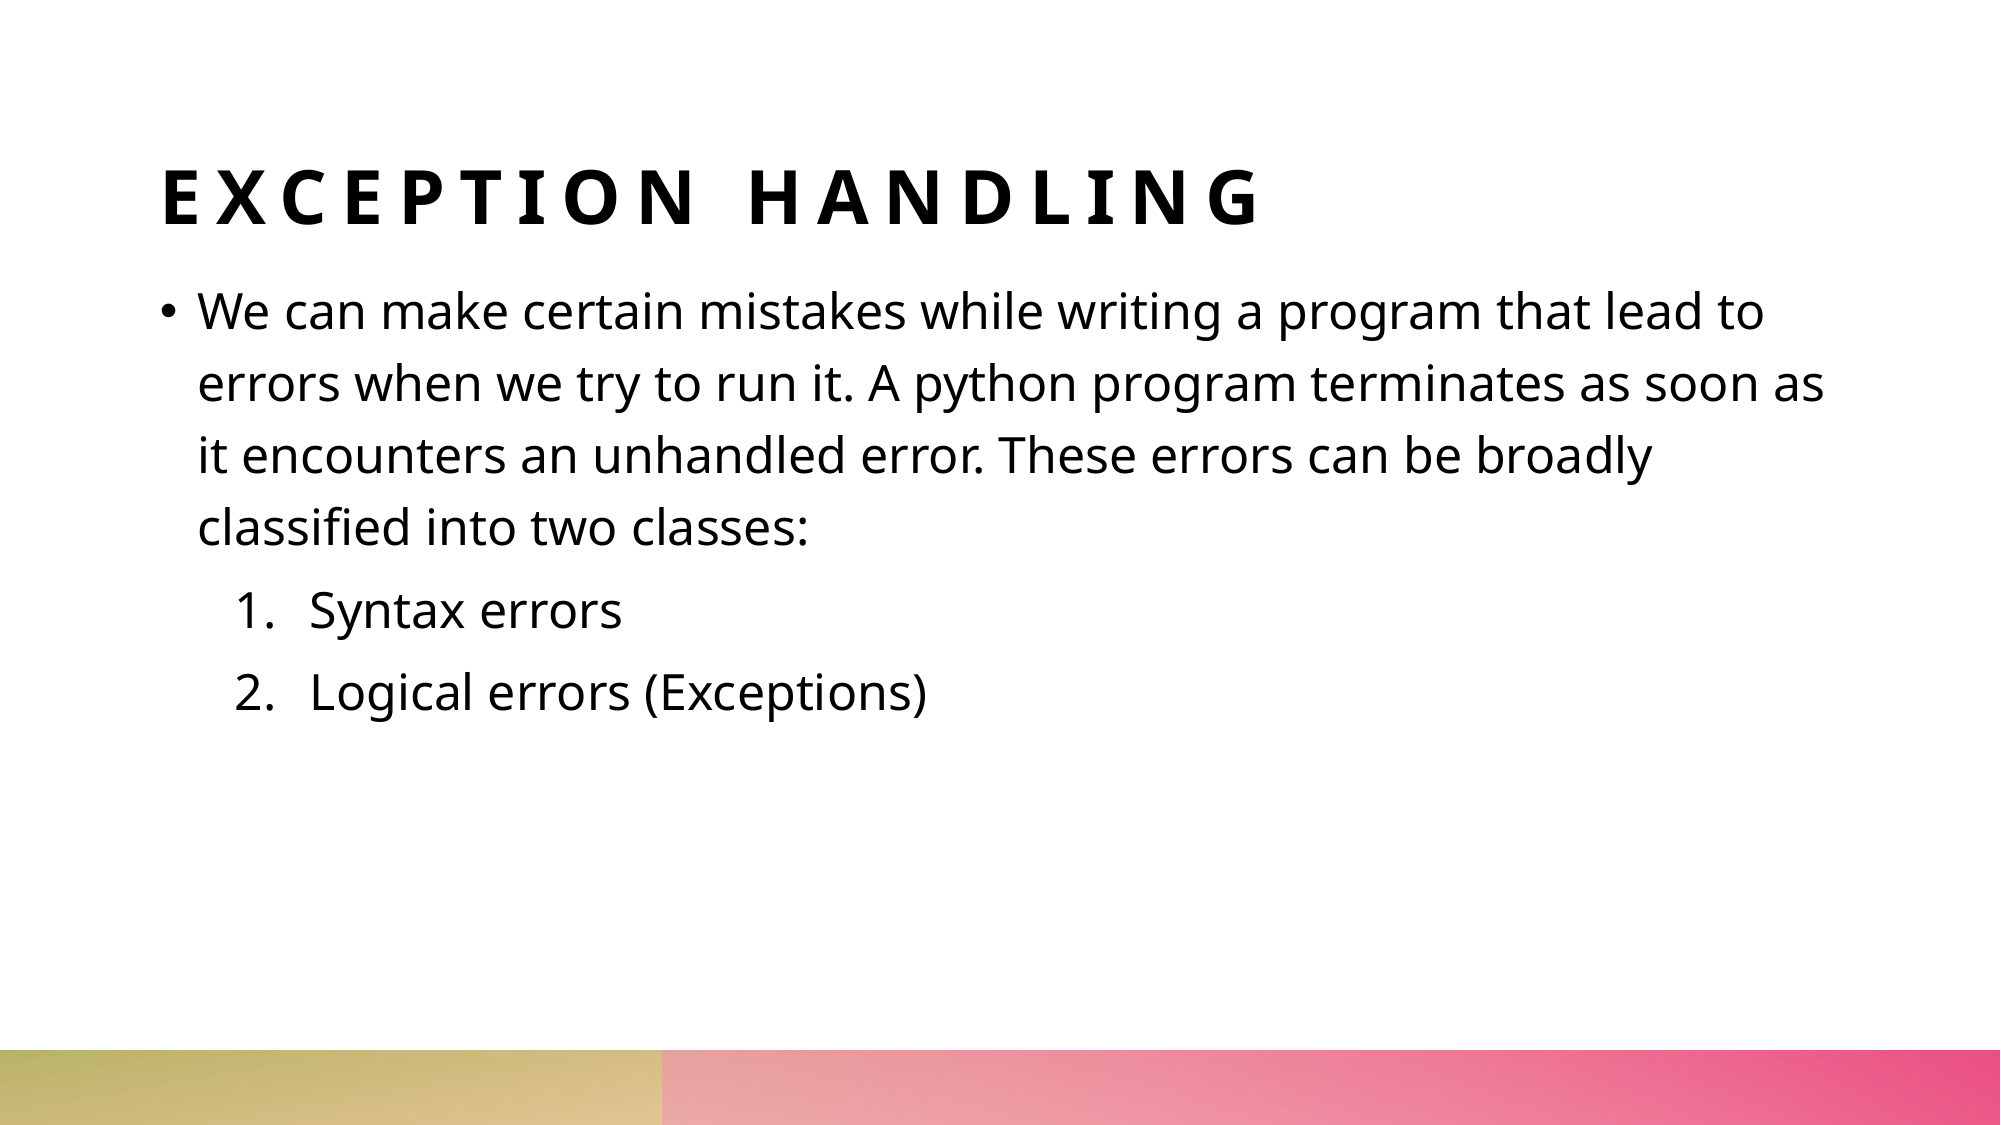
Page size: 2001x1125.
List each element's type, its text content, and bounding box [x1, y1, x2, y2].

title Exception handling [159, 128, 1840, 240]
list We can make certain mistakes while writing a program that lead to errors when we try to run it. A python program terminates as soon as it encounters an unhandled error. These errors can be broadly classified into two classes: Syntax errors Logical errors (Exceptions) [159, 267, 1840, 995]
